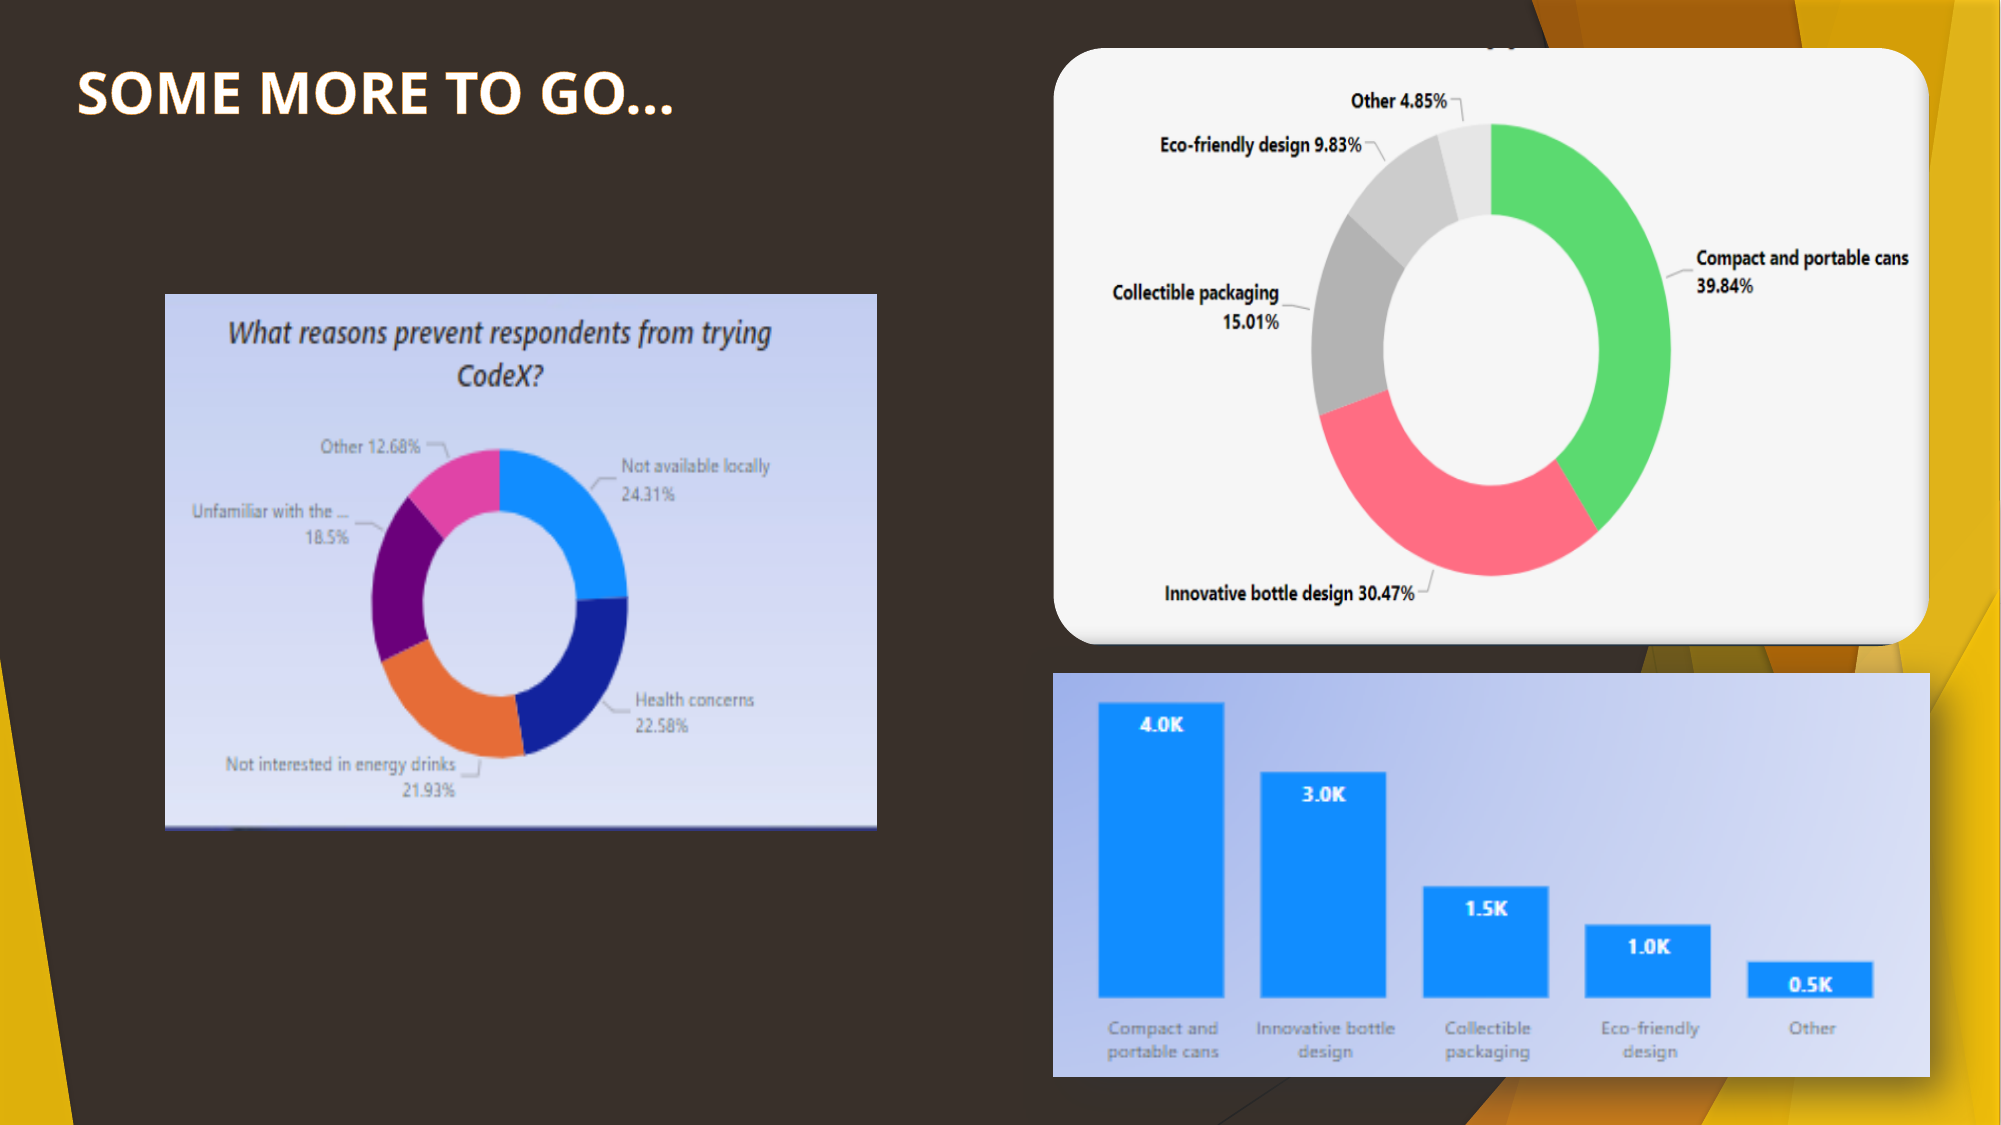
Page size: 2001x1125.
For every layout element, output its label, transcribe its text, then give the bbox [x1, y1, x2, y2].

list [164, 294, 877, 831]
picture [1053, 47, 1930, 647]
picture [1053, 673, 1930, 1078]
text_box SOME MORE TO GO… [0, 48, 1051, 134]
